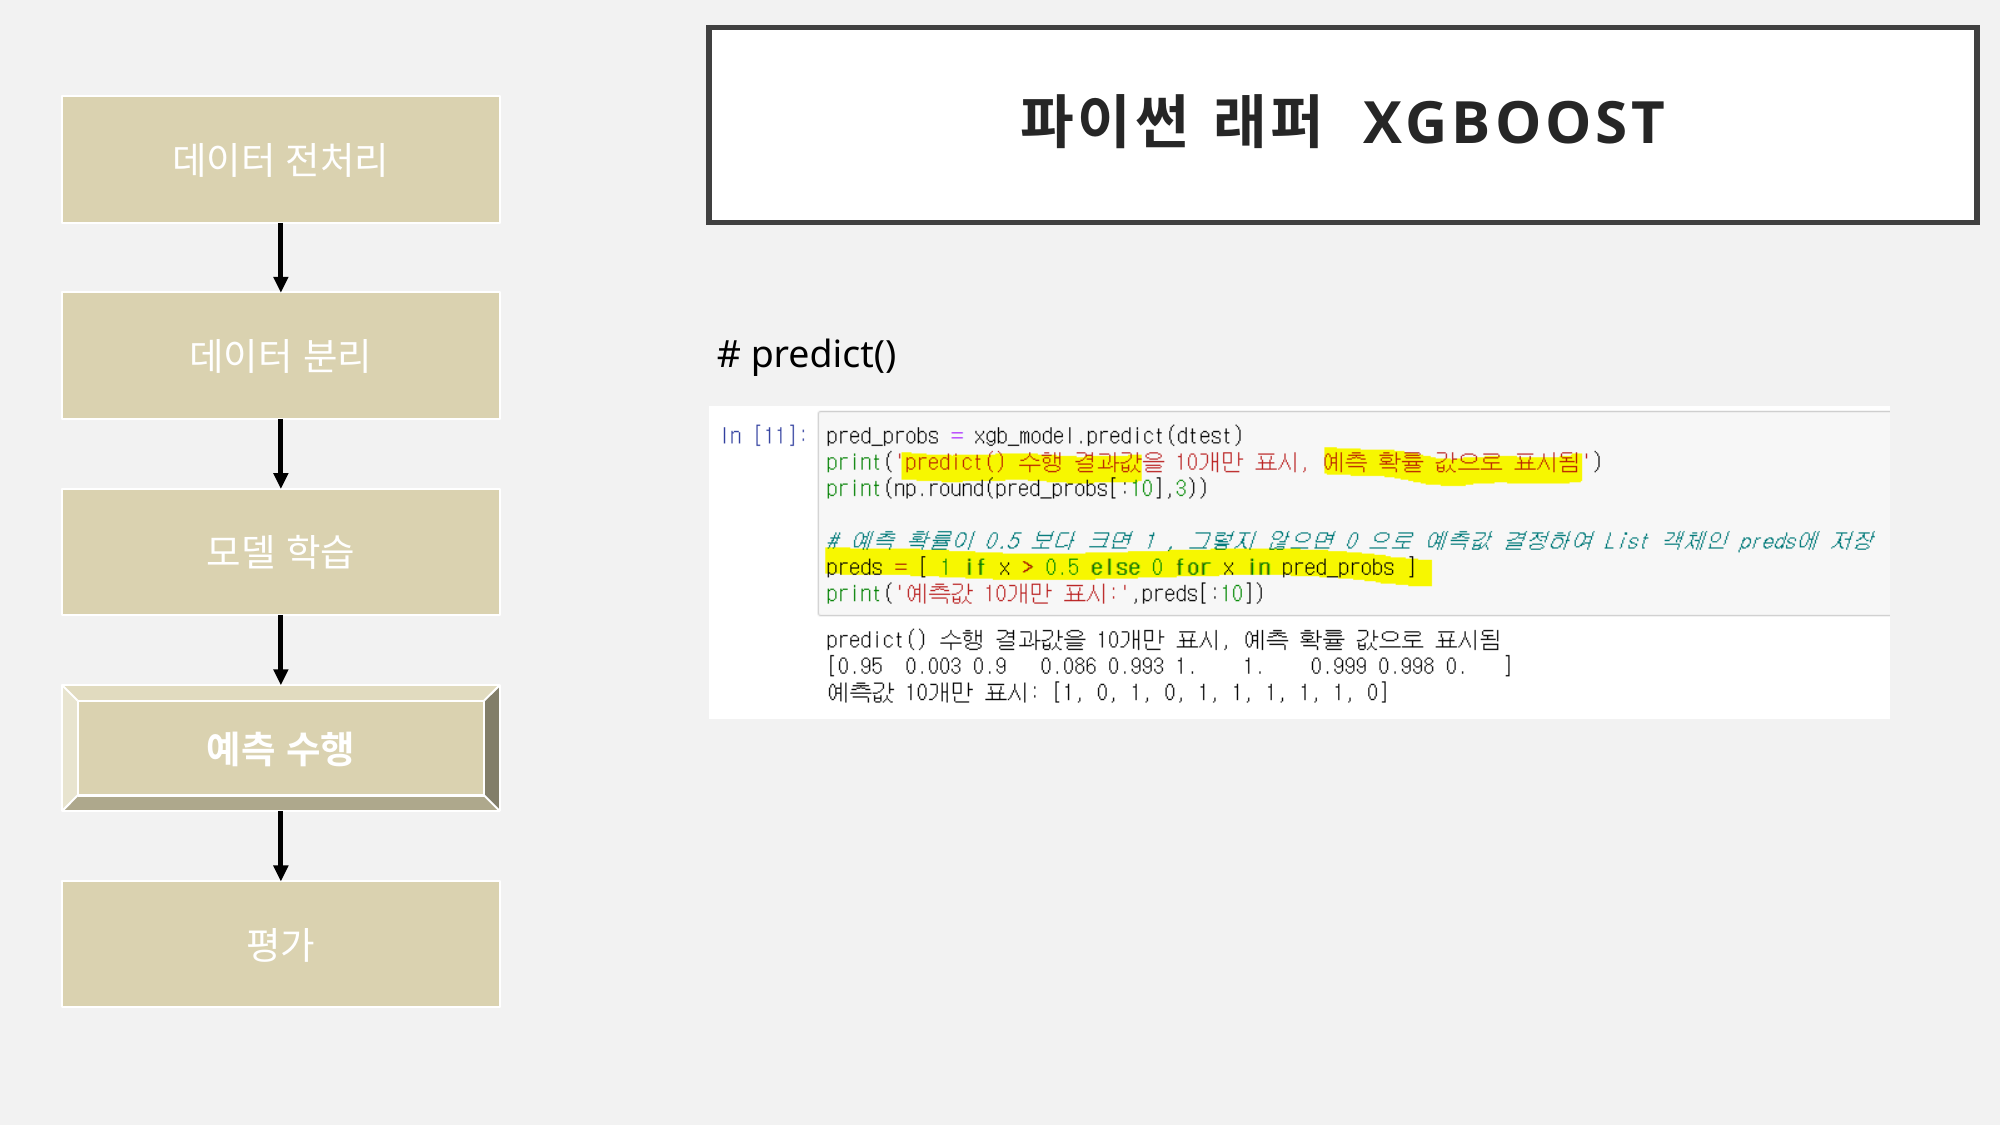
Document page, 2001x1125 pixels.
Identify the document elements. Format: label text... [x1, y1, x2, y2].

text_box 평가 [61, 880, 501, 1008]
text_box # predict() [702, 322, 912, 383]
text_box 파이썬 래퍼 XGBoost [709, 27, 1977, 223]
picture [708, 406, 1890, 719]
text_box 예측 수행 [61, 684, 501, 813]
text_box 데이터 분리 [61, 291, 501, 420]
text_box 데이터 전처리 [61, 95, 501, 224]
text_box 모델 학습 [61, 488, 501, 616]
